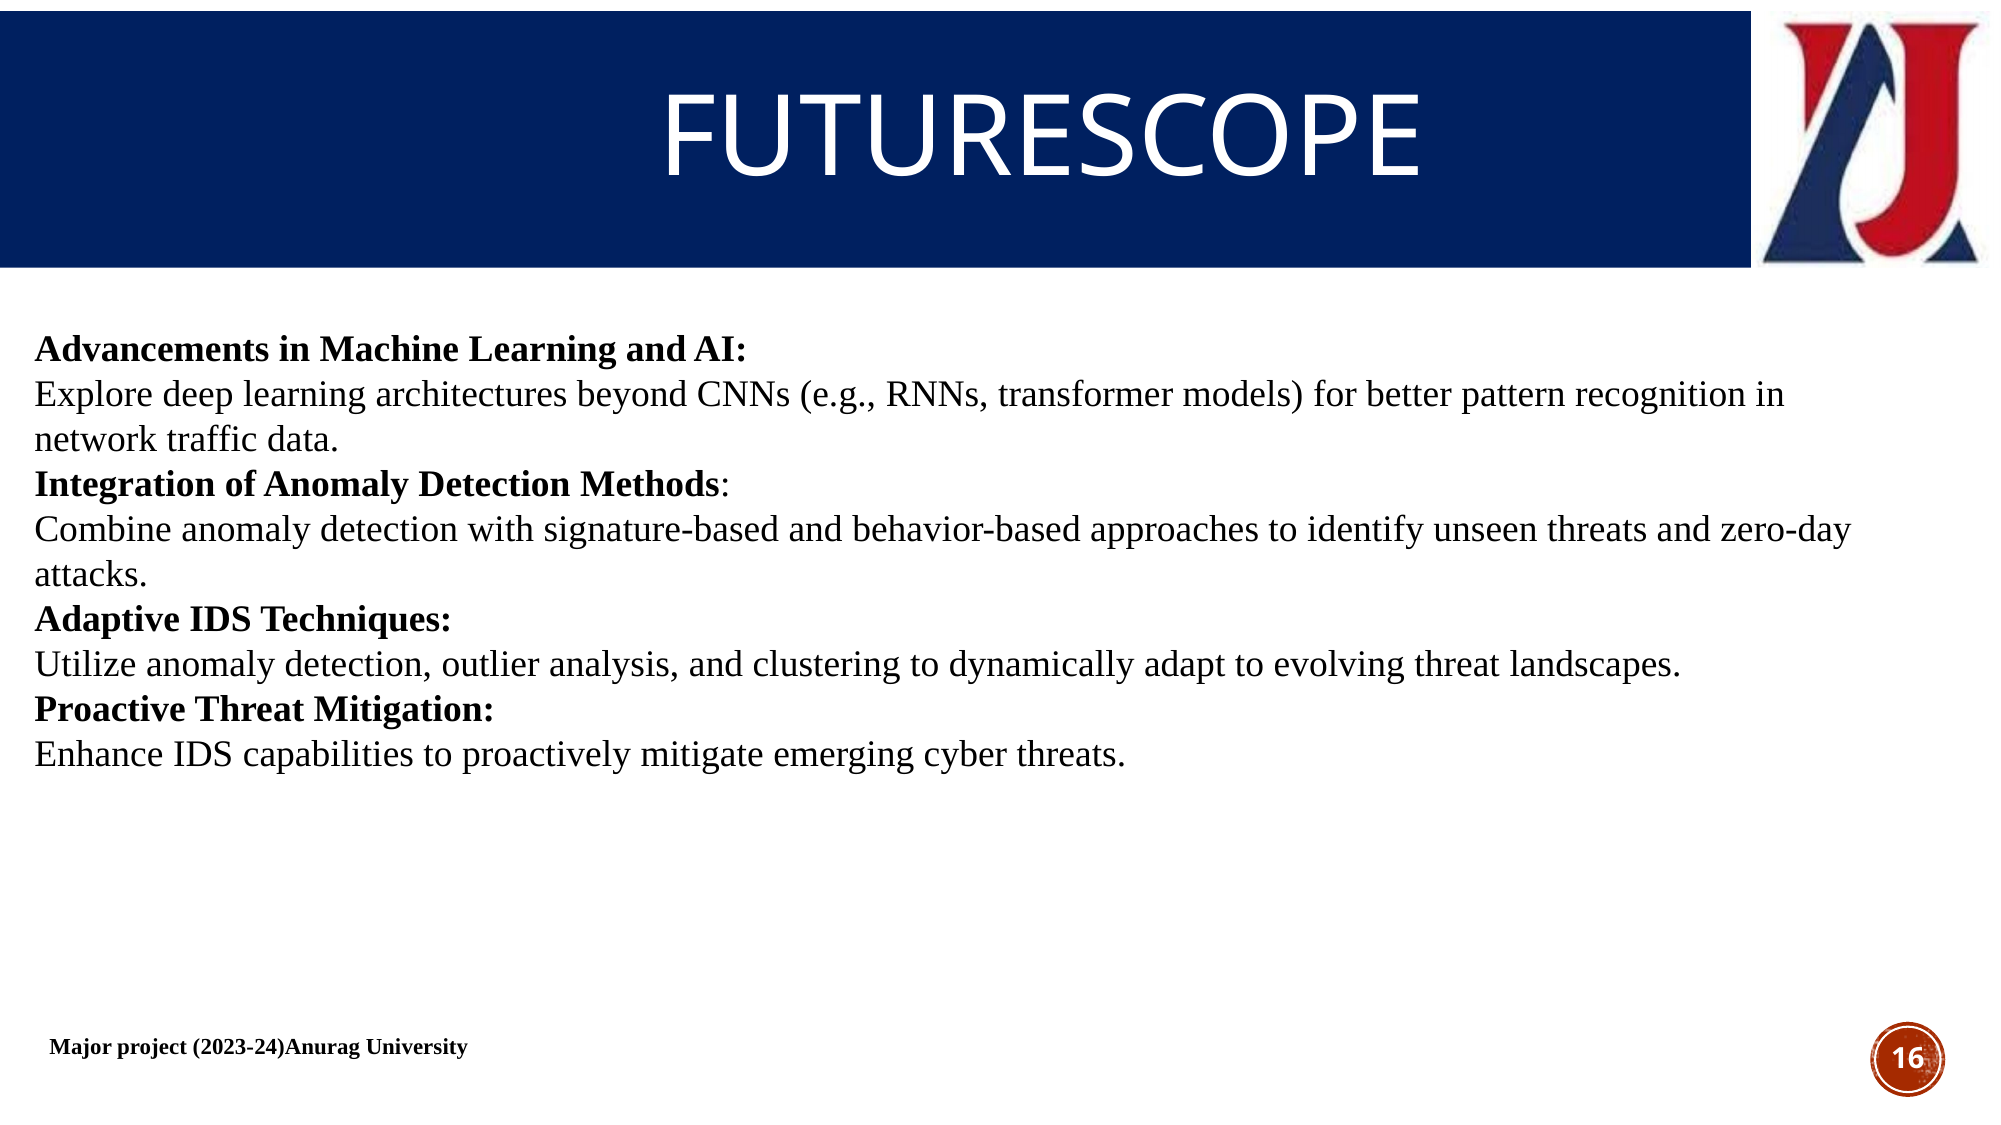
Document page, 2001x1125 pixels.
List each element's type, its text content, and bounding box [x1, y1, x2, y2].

footer Major project (2023-24)Anurag University [34, 1028, 1217, 1089]
picture [1751, 11, 2000, 268]
text_box FUTURESCOPE [0, 10, 1753, 269]
list Advancements in Machine Learning and AI: Explore deep learning architectures beyond CNNs (e.g., RNNs, transformer models) for better pattern recognition in network traffic data. Integration of Anomaly Detection Methods: Combine anomaly detection with signature-based and behavior-based approaches to identify unseen threats and zero-day attacks. Adaptive IDS Techniques: Utilize anomaly detection, outlier analysis, and clustering to dynamically adapt to evolving threat landscapes. Proactive Threat Mitigation: Enhance IDS capabilities to proactively mitigate emerging cyber threats. [34, 292, 1919, 931]
slide_number 16 [1855, 1028, 1961, 1089]
